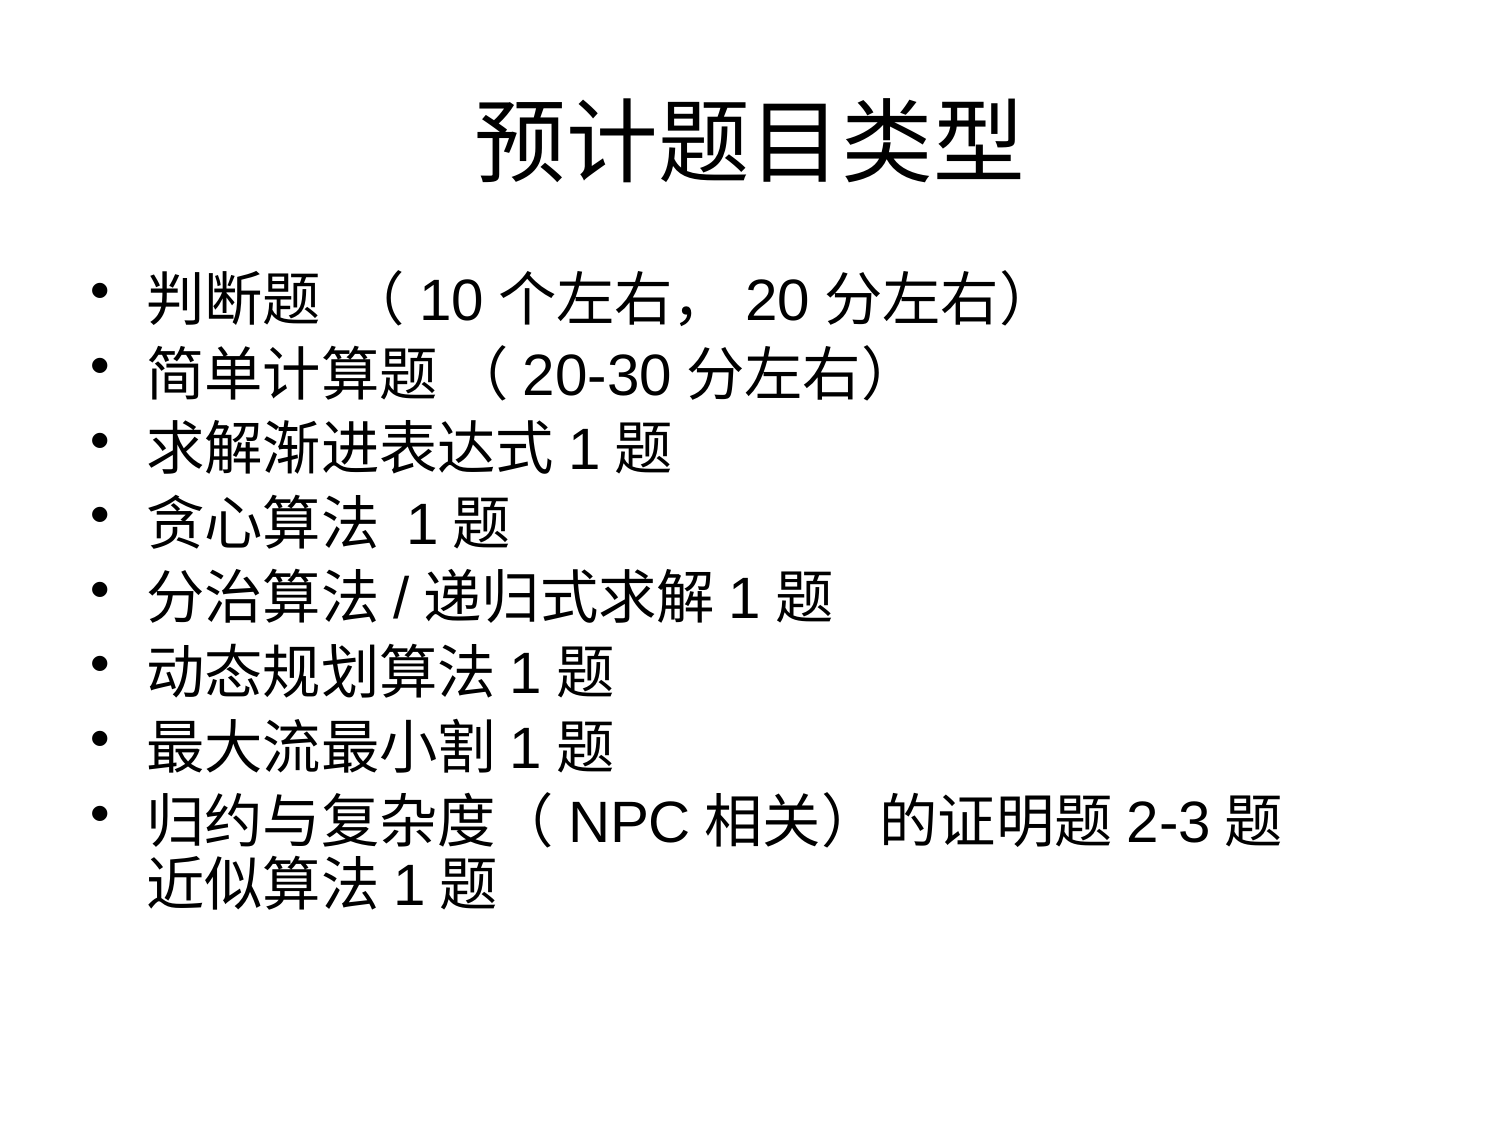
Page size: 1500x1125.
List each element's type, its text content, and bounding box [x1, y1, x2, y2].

list 判断题 （10个左右，20分左右） 简单计算题 （20-30分左右） 求解渐进表达式1题 贪心算法 1题 分治算法/递归式求解1题 动态规划算法1题 最大流最小割1题 归约与复杂度（NPC相关）的证明题2-3题 近似算法1题 [75, 262, 1425, 1005]
title 预计题目类型 [75, 45, 1425, 233]
